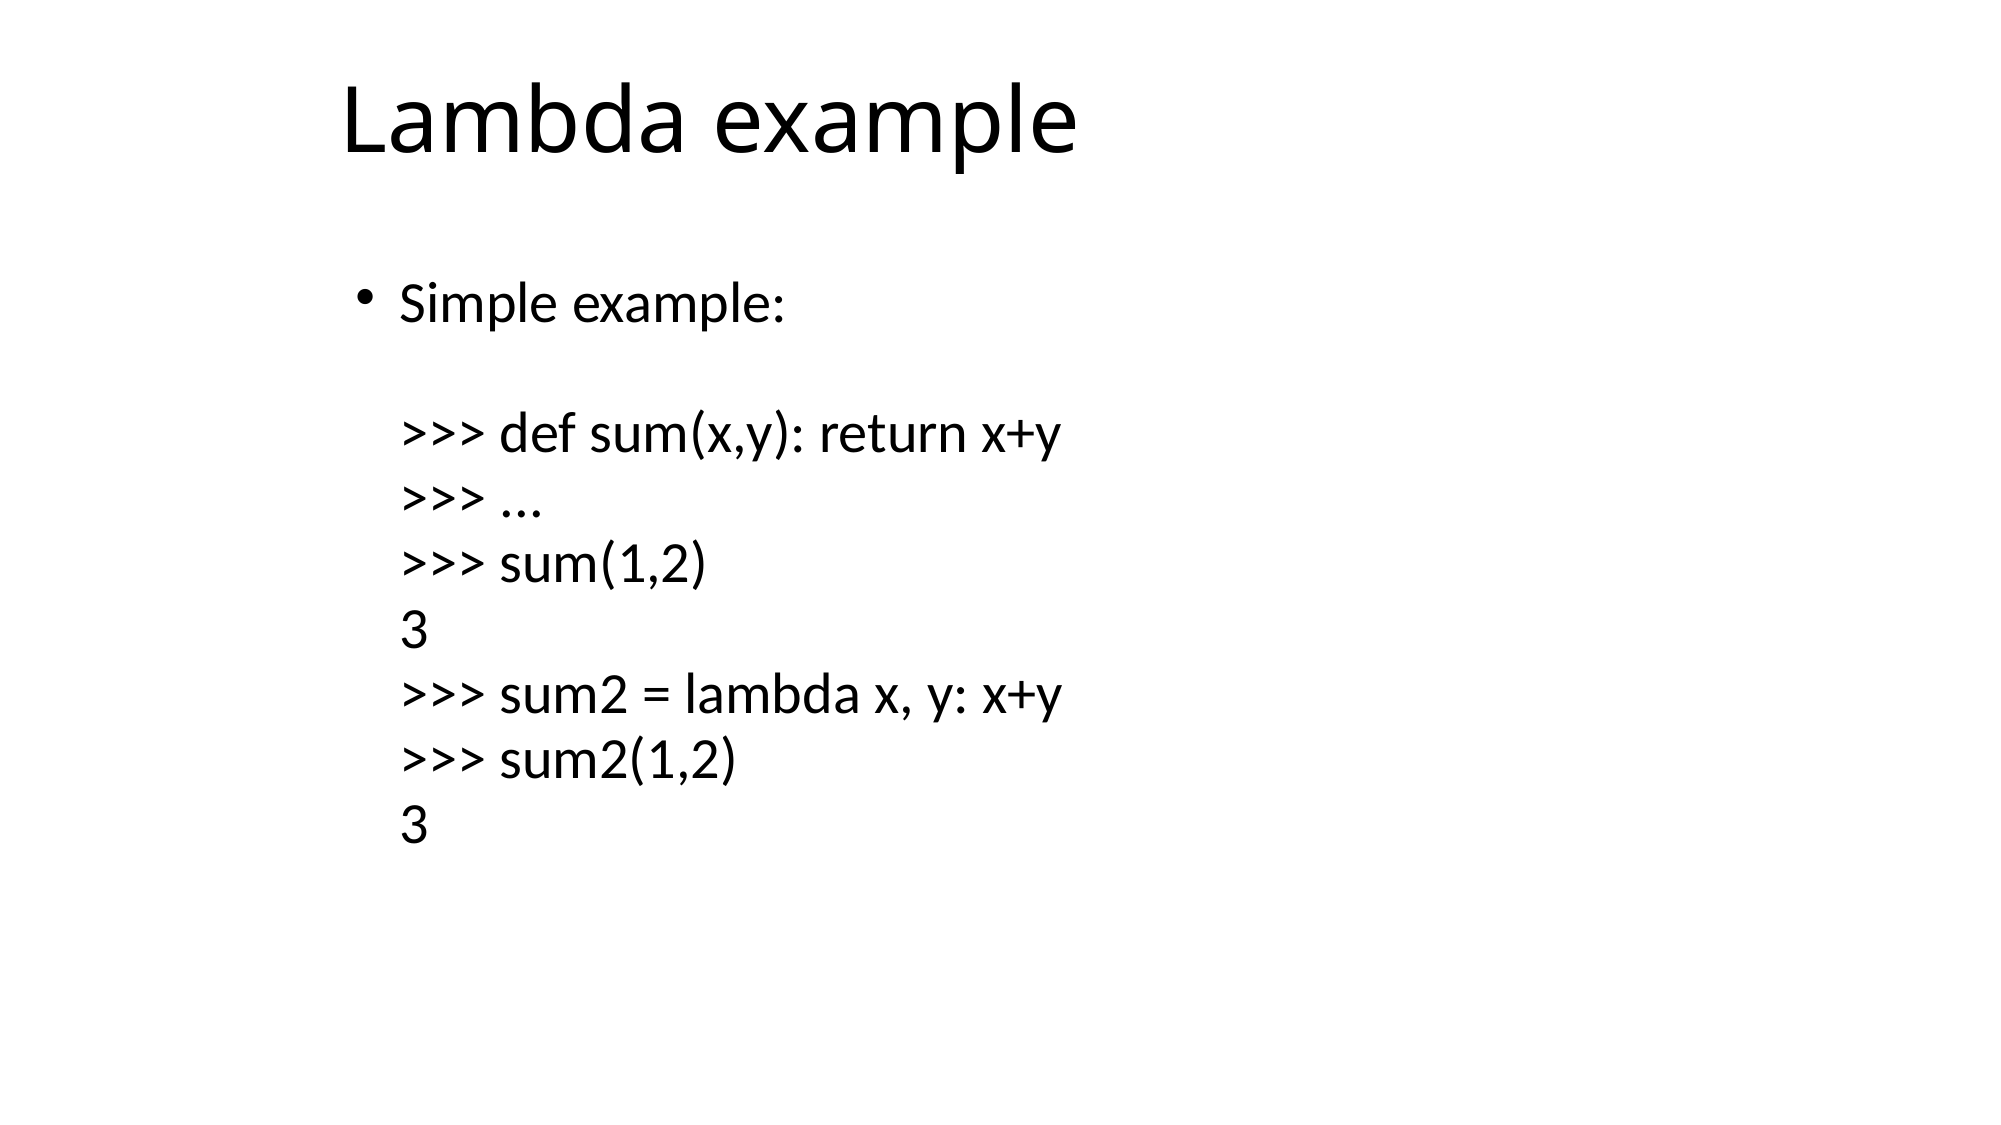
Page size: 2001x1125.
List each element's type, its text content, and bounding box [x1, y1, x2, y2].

list Simple example: >>> def sum(x,y): return x+y >>> ... >>> sum(1,2) 3 >>> sum2 = lambda x, y: x+y >>> sum2(1,2) 3 [324, 263, 1673, 991]
title Lambda example [324, 51, 1673, 224]
